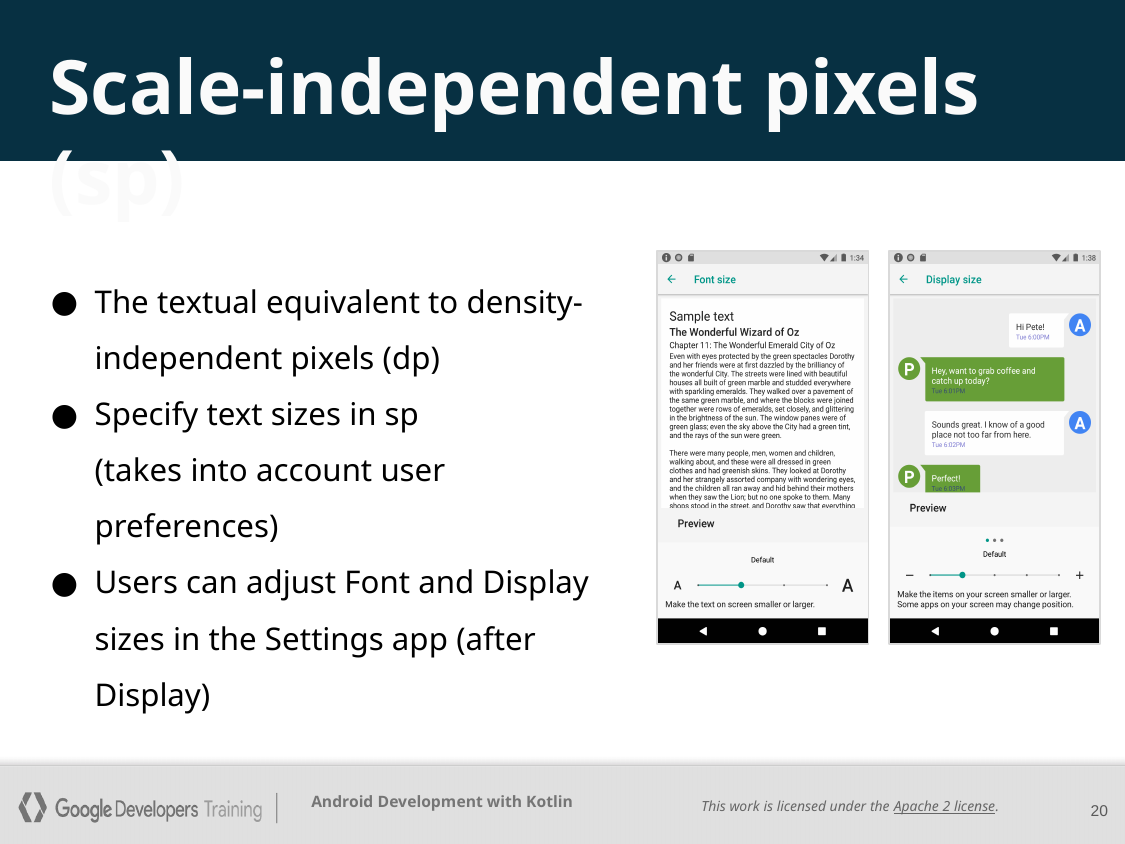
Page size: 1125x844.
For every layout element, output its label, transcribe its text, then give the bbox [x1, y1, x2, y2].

list The textual equivalent to density-independent pixels (dp) Specify text sizes in sp (takes into account user preferences) Users can adjust Font and Display sizes in the Settings app (after Display) [8, 251, 647, 578]
slide_number 20 [1051, 777, 1120, 842]
title Scale-independent pixels (sp) [38, 28, 1087, 122]
picture [0, 161, 1125, 844]
